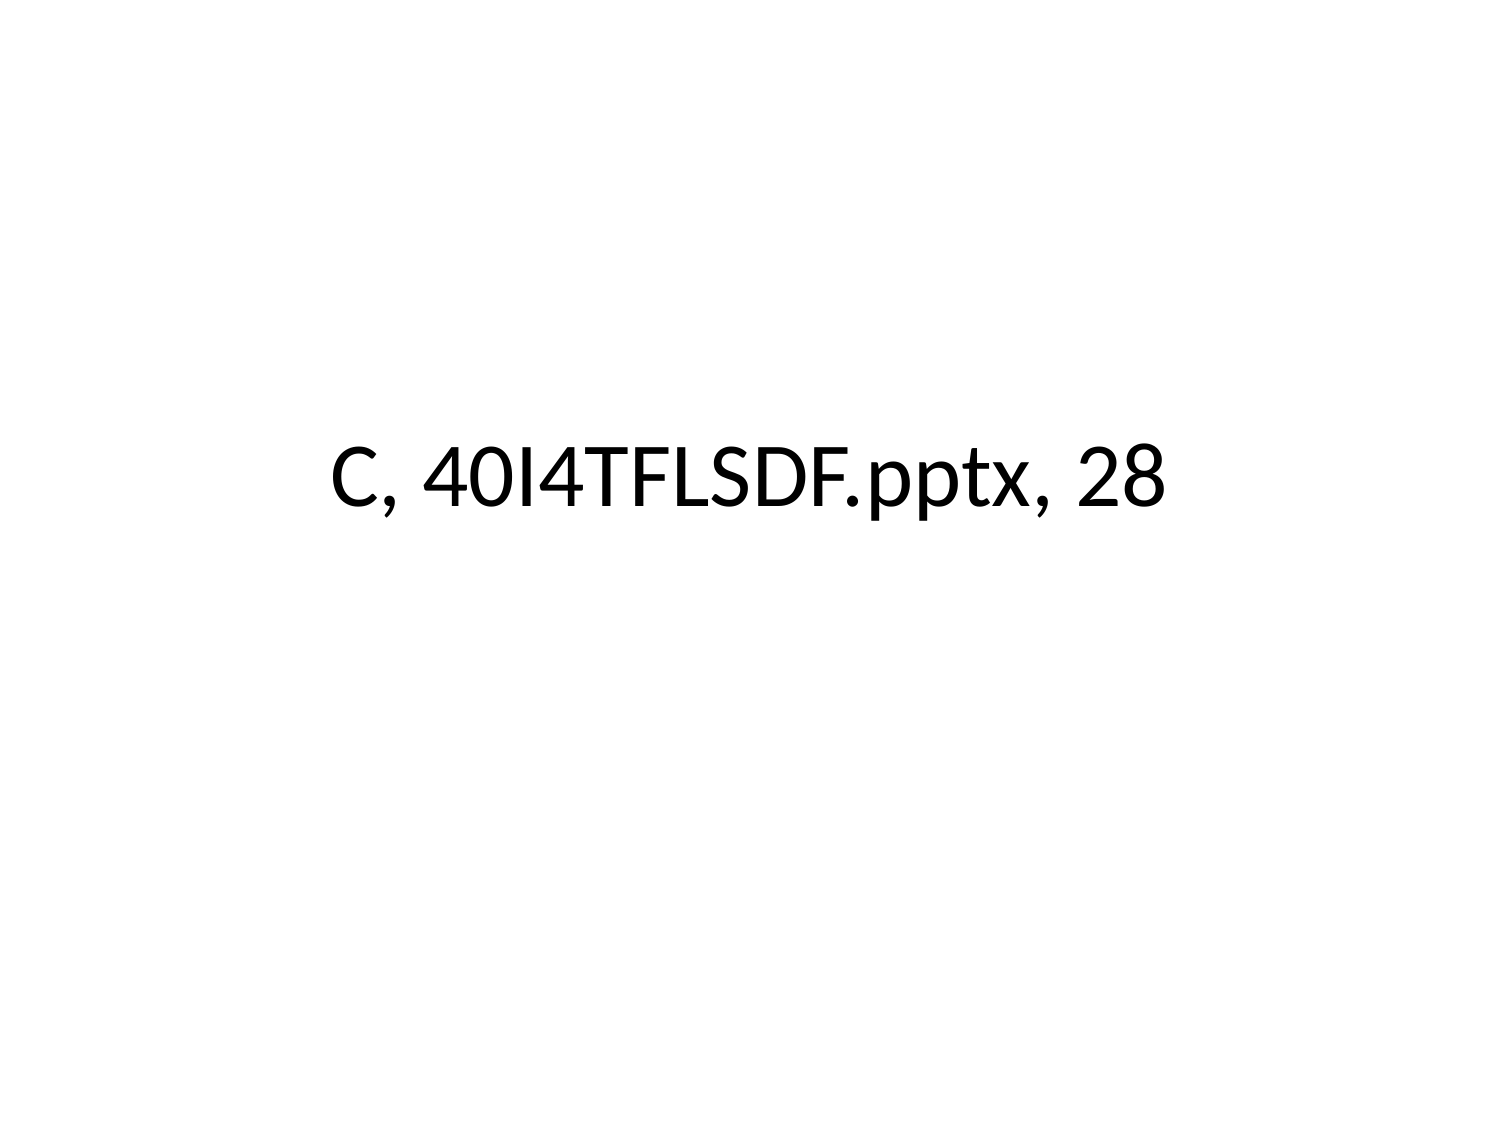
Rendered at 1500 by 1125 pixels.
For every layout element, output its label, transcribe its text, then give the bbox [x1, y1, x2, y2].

title C, 40I4TFLSDF.pptx, 28 [112, 349, 1388, 591]
